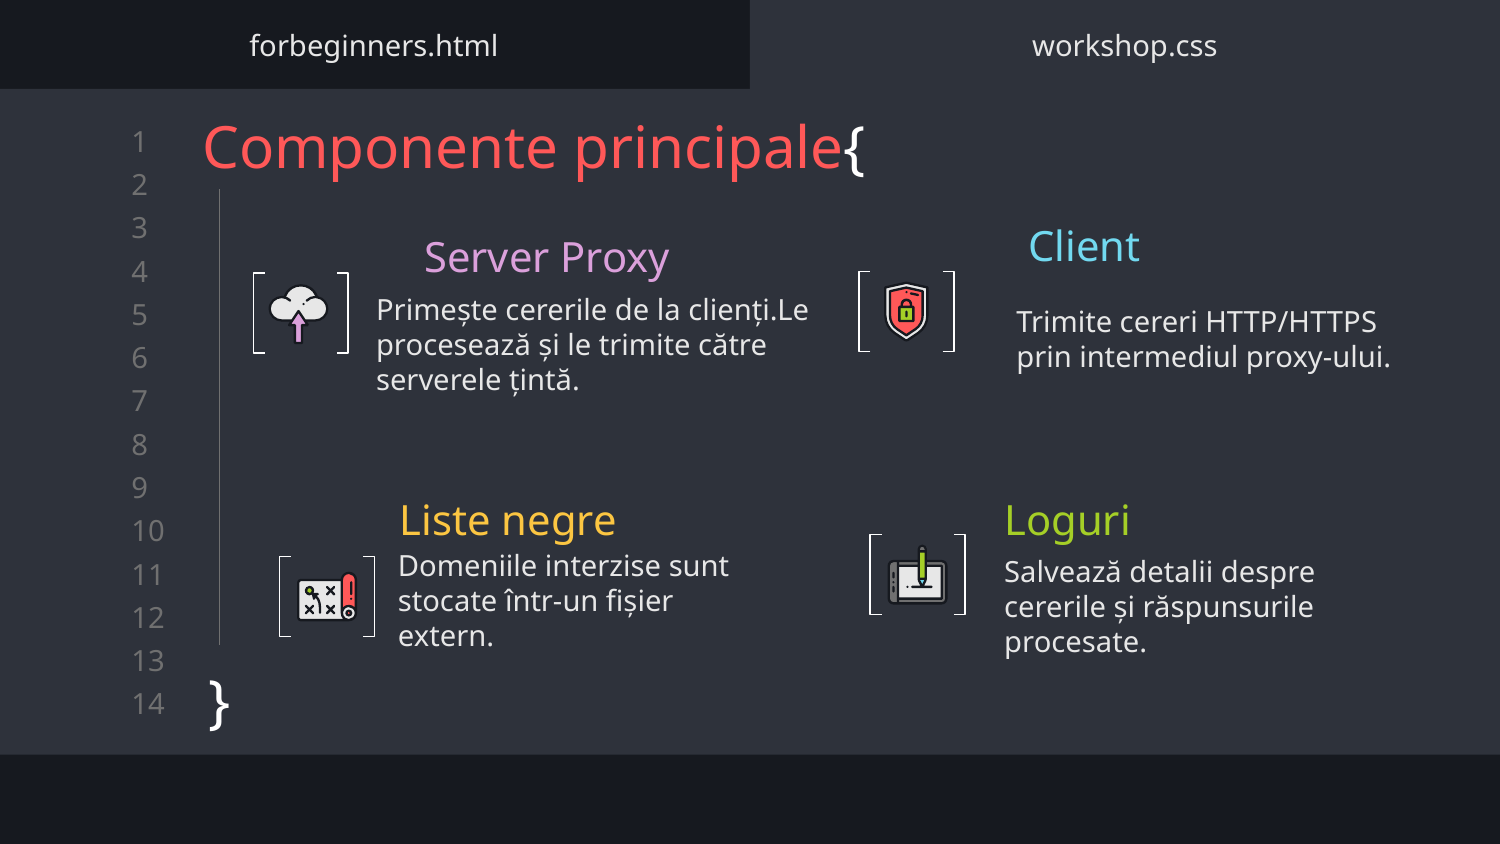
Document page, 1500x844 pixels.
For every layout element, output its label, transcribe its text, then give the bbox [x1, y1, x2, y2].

subtitle workshop.css [750, 15, 1500, 74]
subtitle Client [1013, 217, 1396, 274]
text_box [253, 272, 349, 354]
subtitle Salvează detalii despre cererile și răspunsurile procesate. [989, 553, 1439, 659]
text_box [858, 271, 955, 352]
subtitle Trimite cereri HTTP/HTTPS prin intermediul proxy-ului. [1001, 285, 1452, 392]
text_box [279, 556, 375, 637]
subtitle Liste negre [385, 491, 768, 547]
title Componente principale{ [187, 95, 1384, 185]
subtitle forbeginners.html [0, 15, 749, 74]
subtitle Server Proxy [409, 227, 792, 284]
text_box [869, 534, 966, 615]
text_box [177, 188, 262, 750]
subtitle Primește cererile de la clienți.Le procesează și le trimite către serverele țintă. [360, 291, 875, 398]
subtitle Domeniile interzise sunt stocate într-un fișier extern. [382, 547, 766, 654]
subtitle Loguri [989, 491, 1372, 547]
